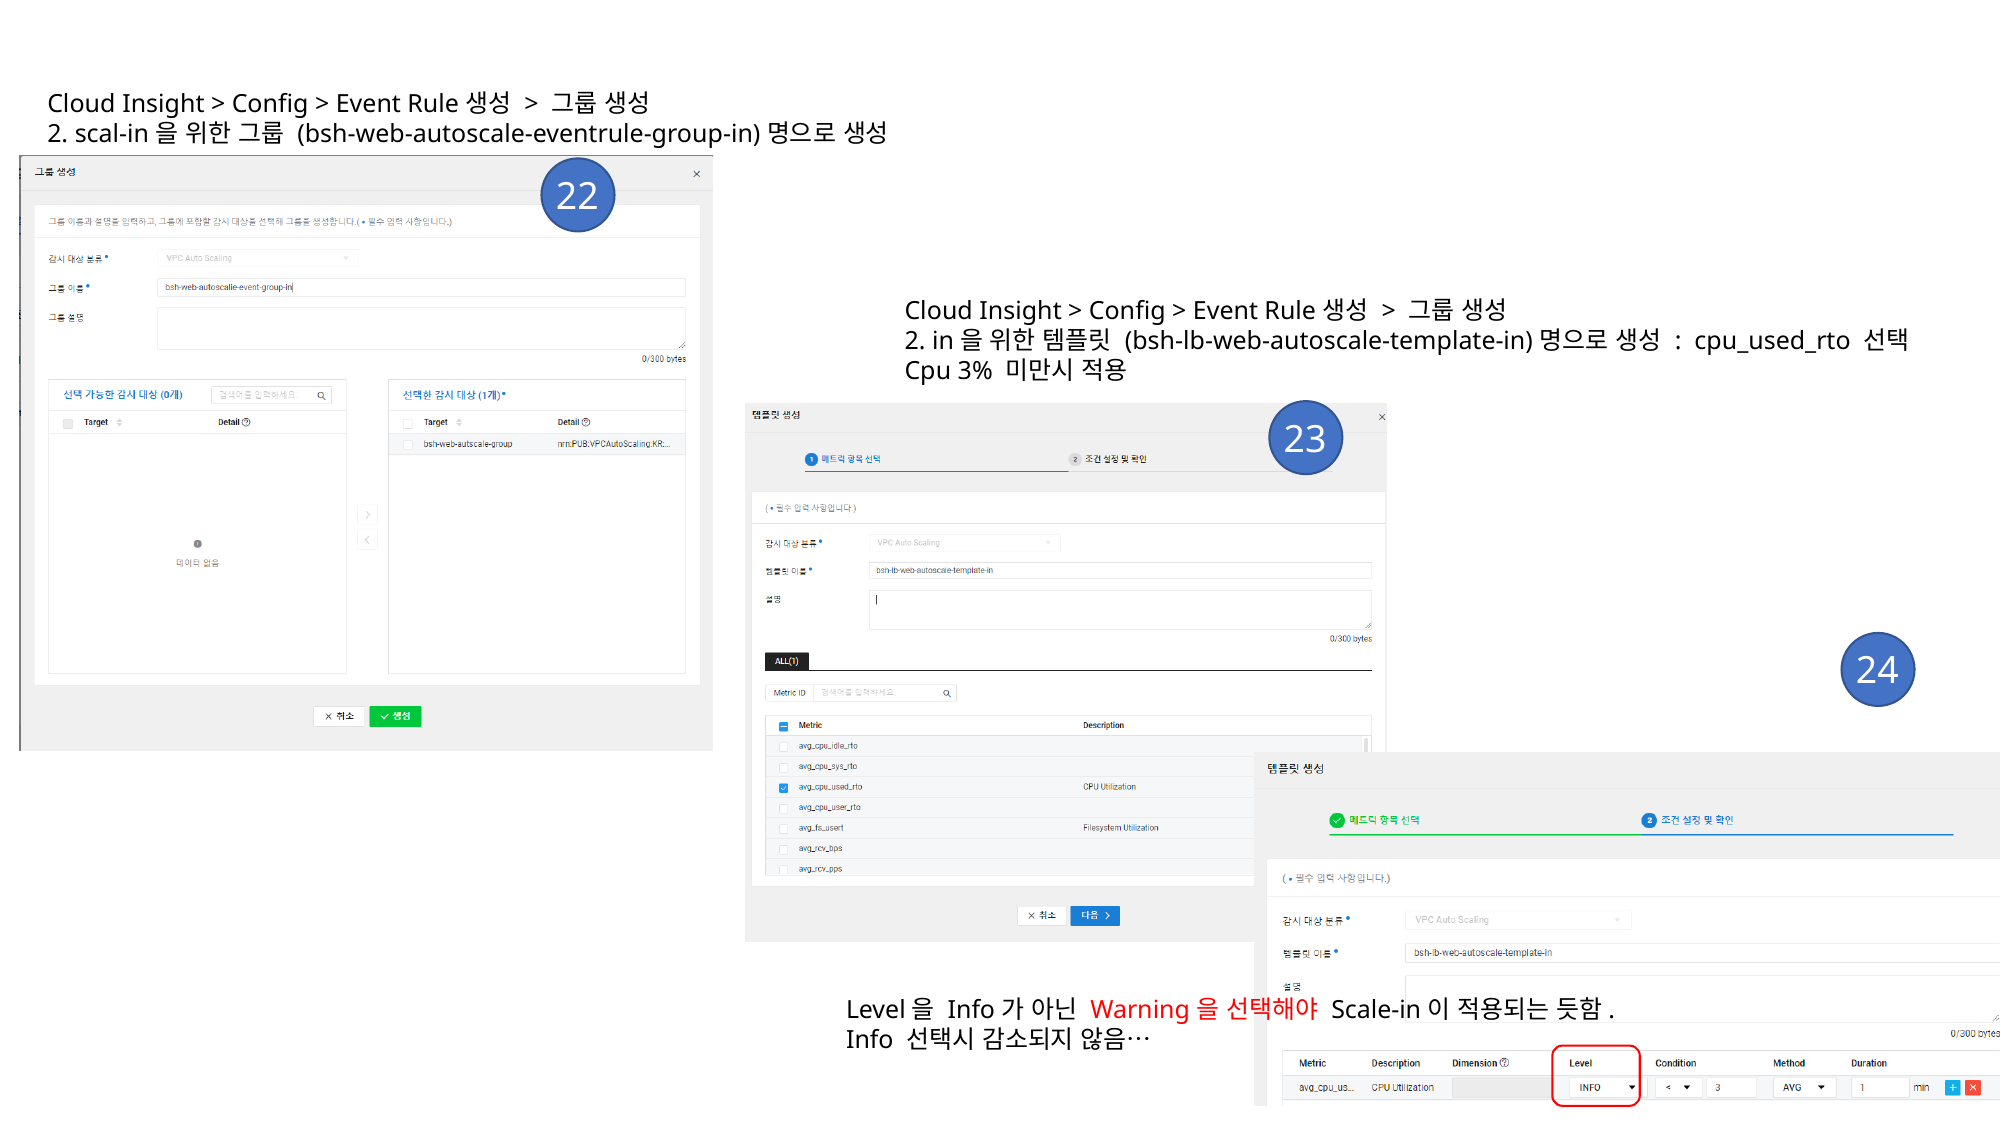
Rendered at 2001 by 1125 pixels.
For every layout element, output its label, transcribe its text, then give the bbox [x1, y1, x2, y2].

text_box Level을 Info가 아닌 Warning을 선택해야 Scale-in이 적용되는 듯함. Info 선택시 감소되지 않음… [831, 985, 1254, 1061]
picture [19, 155, 713, 751]
text_box Cloud Insight > Config > Event Rule생성 > 그룹 생성 2. scal-in을 위한 그룹 (bsh-web-autoscale-eventrule-group-in)명으로 생성 [32, 79, 1270, 155]
picture [745, 403, 2000, 1106]
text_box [1269, 401, 1343, 475]
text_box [1841, 632, 1915, 706]
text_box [541, 158, 615, 232]
text_box Cloud Insight > Config > Event Rule생성 > 그룹 생성 2. in을 위한 템플릿 (bsh-lb-web-autoscale-template-in)명으로 생성 : cpu_used_rto 선택 Cpu 3% 미만시 적용 [889, 287, 2000, 392]
